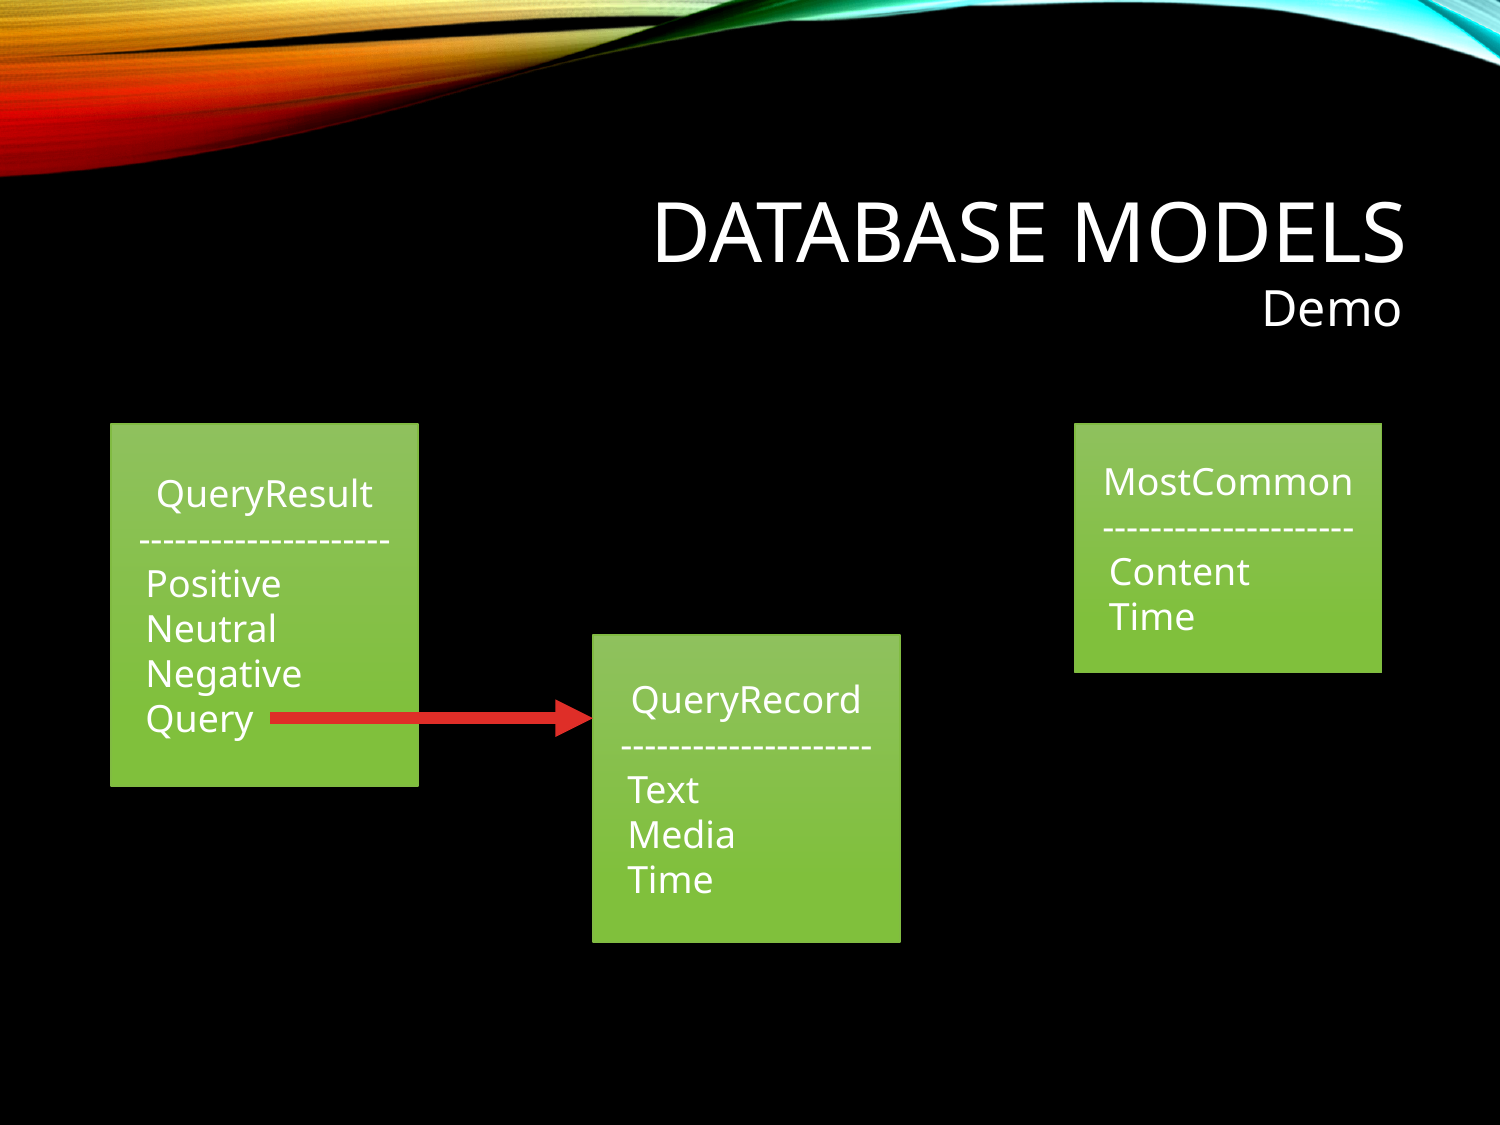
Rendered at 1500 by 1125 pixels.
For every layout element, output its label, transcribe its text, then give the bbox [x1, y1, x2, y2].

text_box QueryResult --------------------- Positive Neutral Negative Query [110, 423, 419, 787]
picture [0, 0, 1500, 178]
title Database models [376, 129, 1423, 342]
text_box Demo [1246, 269, 1418, 344]
text_box QueryRecord --------------------- Text Media Time [592, 634, 901, 943]
text_box MostCommon --------------------- Content Time [1074, 423, 1382, 673]
